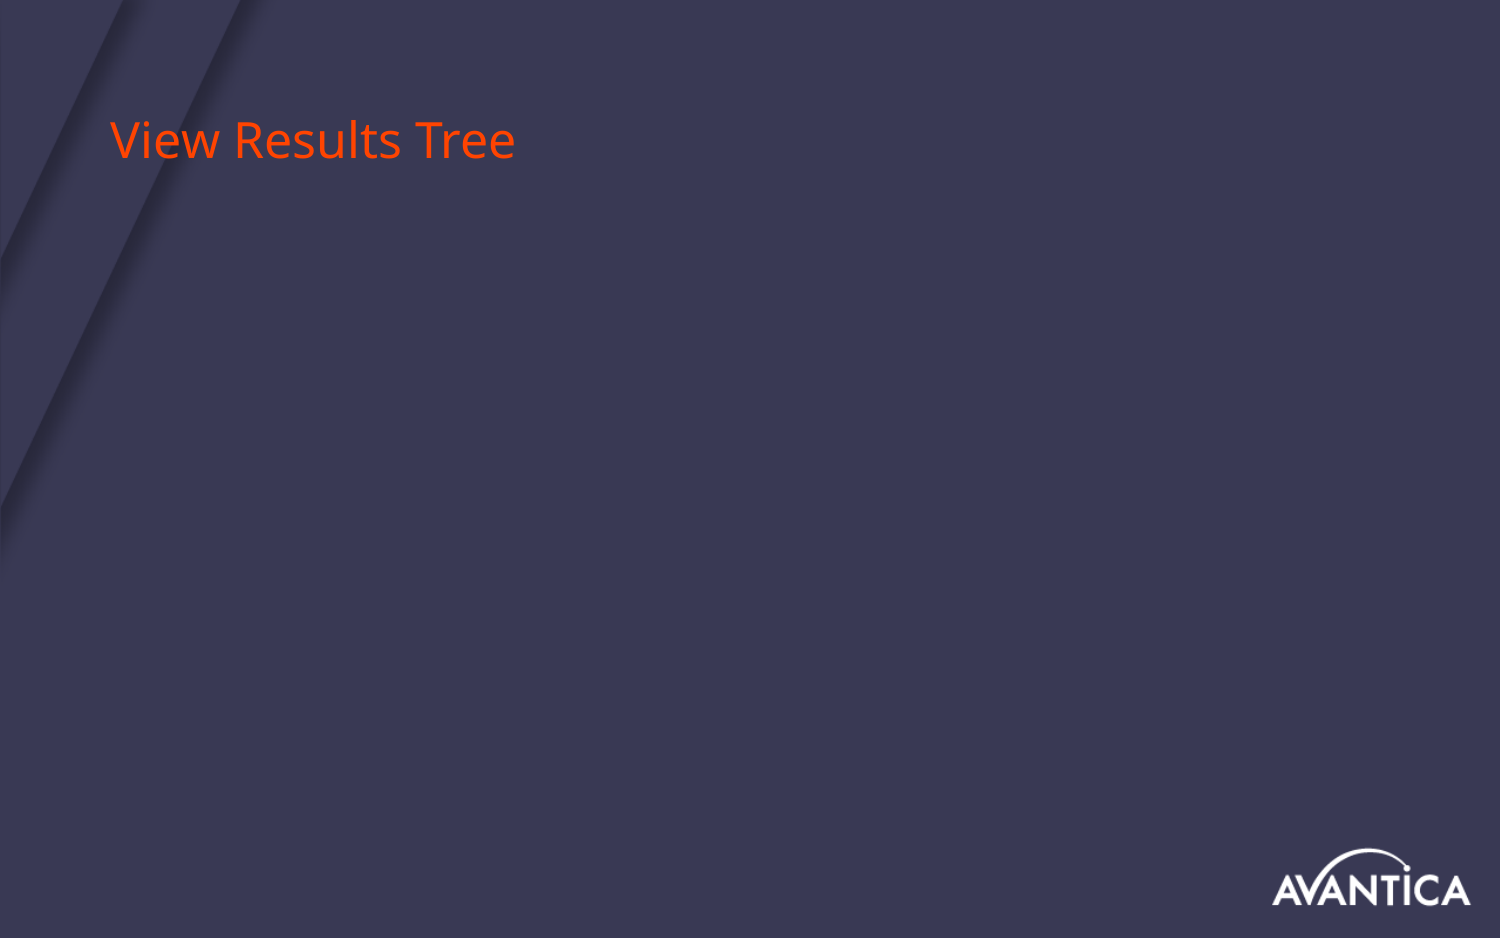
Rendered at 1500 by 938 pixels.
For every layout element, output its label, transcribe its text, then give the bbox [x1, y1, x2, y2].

picture [0, 0, 1500, 938]
title View Results Tree [95, 101, 1369, 177]
